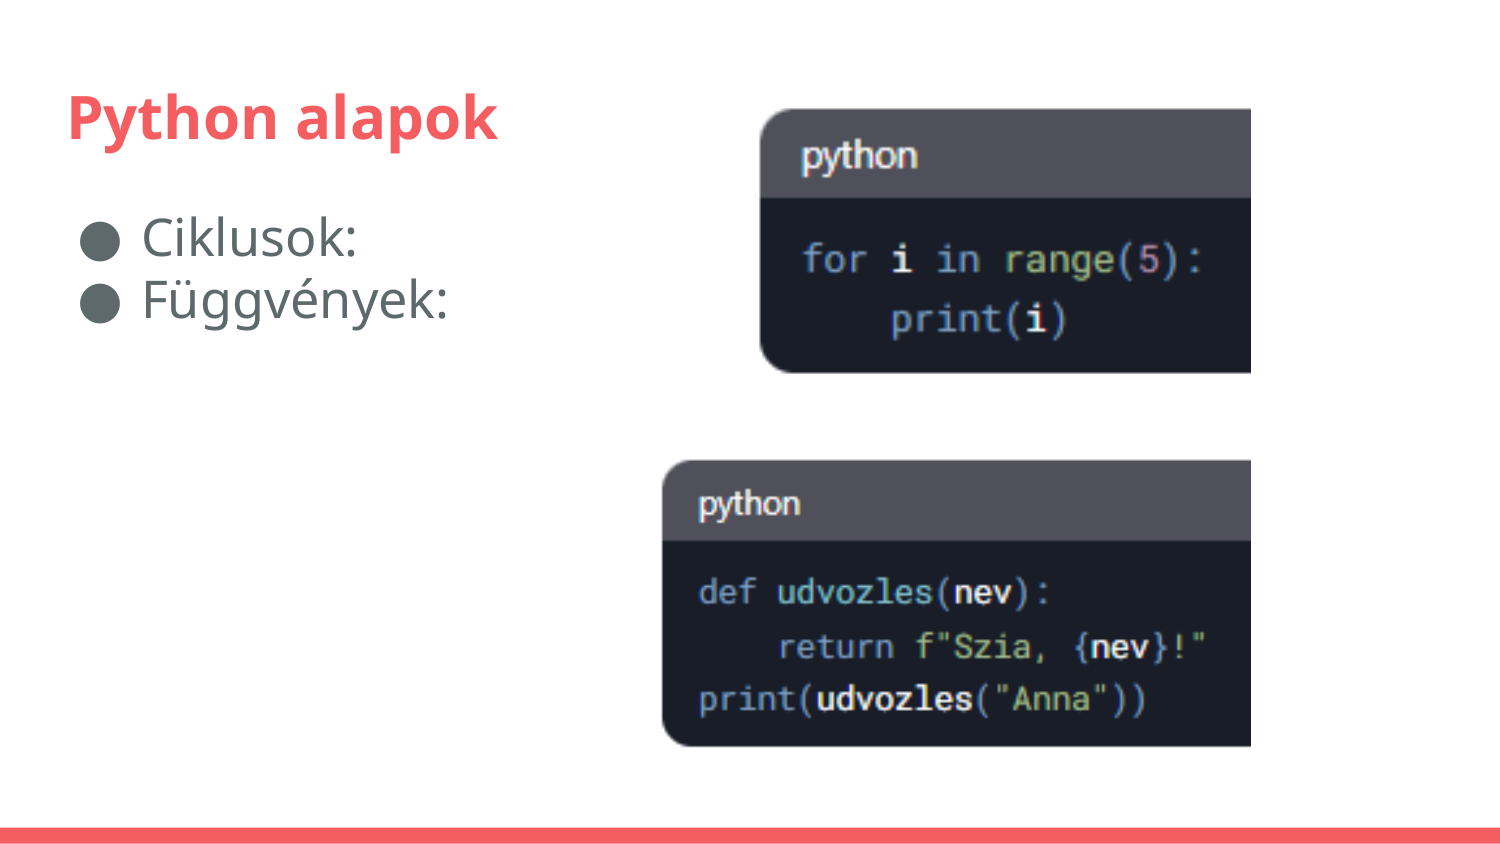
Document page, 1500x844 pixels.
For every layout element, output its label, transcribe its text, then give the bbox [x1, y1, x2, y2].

list Ciklusok: Függvények: [51, 189, 1449, 750]
picture [650, 447, 1251, 750]
picture [755, 101, 1251, 381]
title Python alapok [51, 64, 1449, 167]
